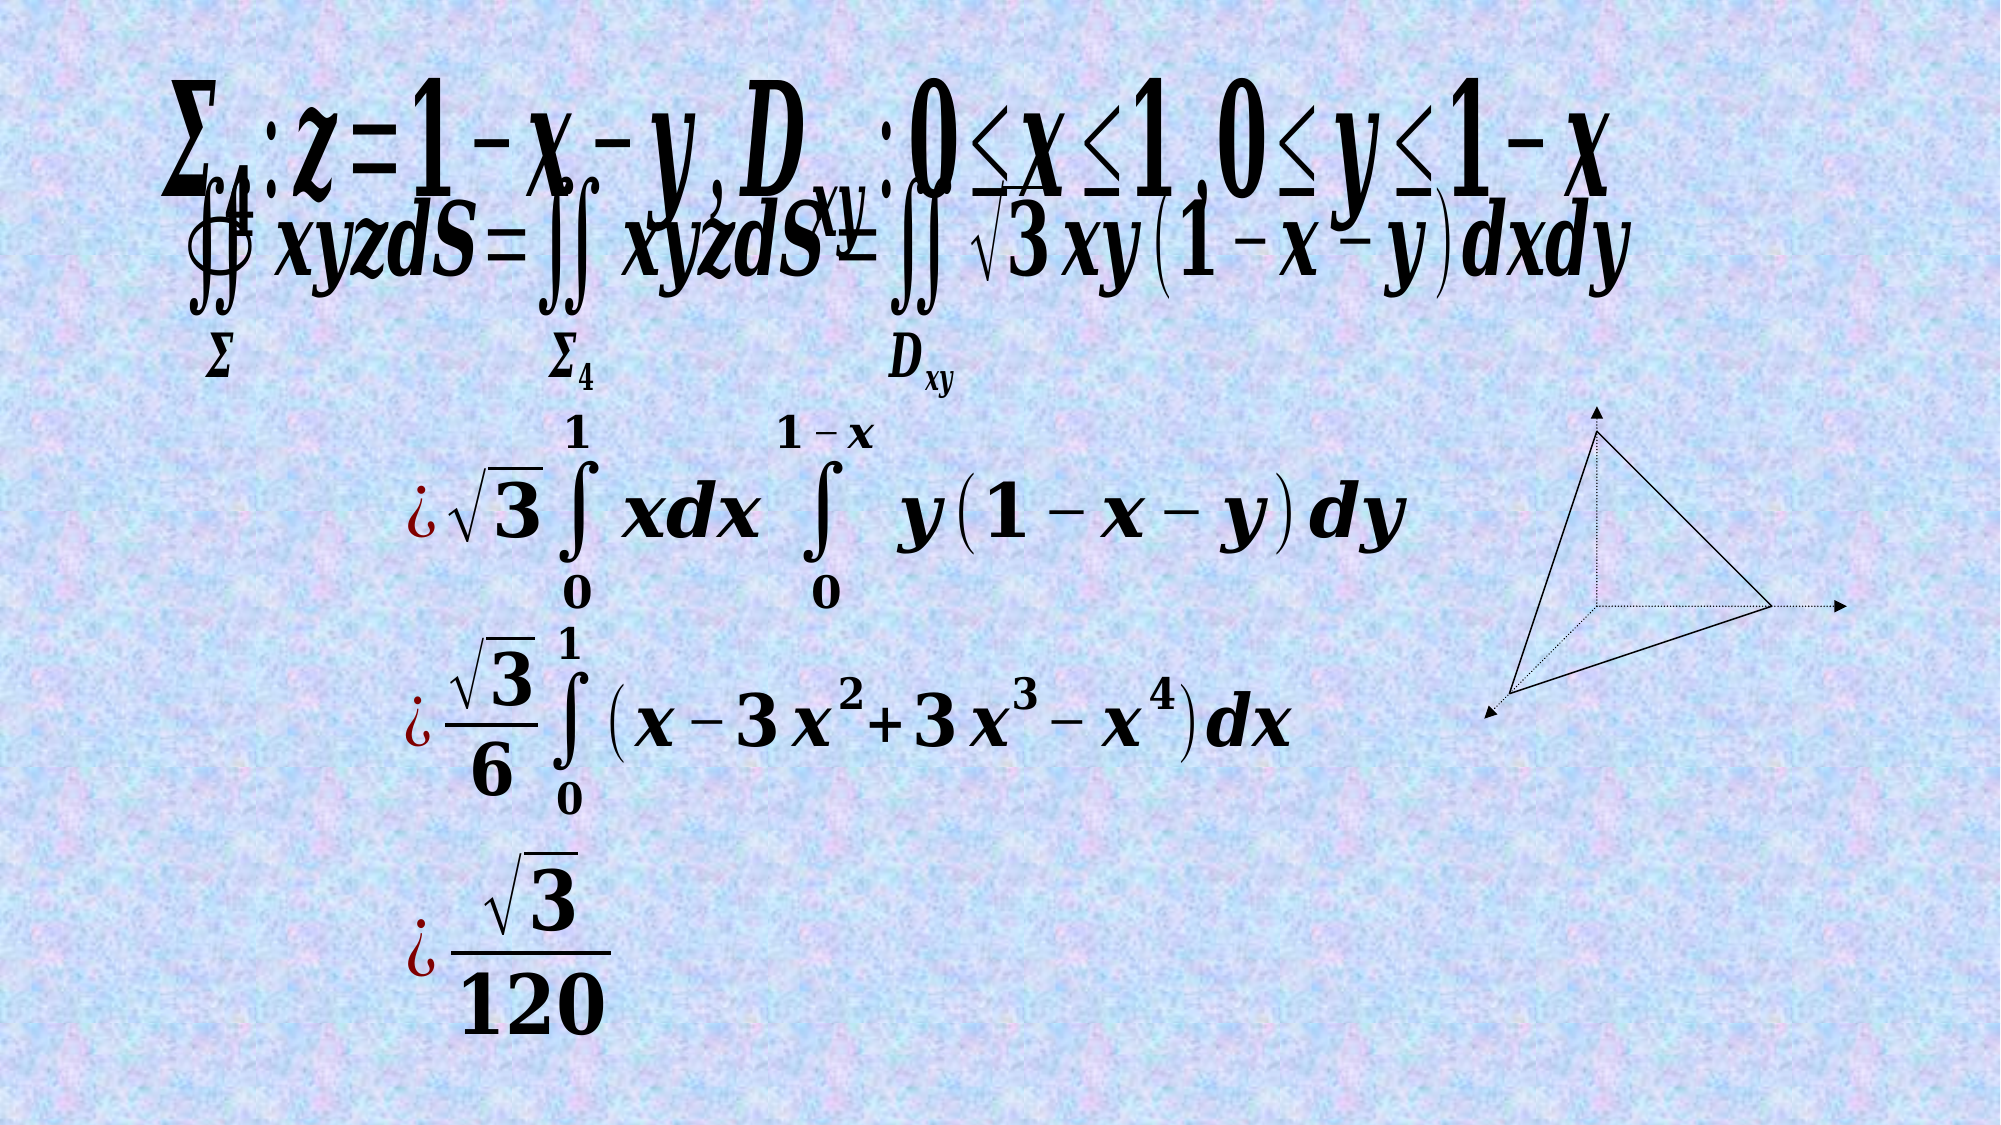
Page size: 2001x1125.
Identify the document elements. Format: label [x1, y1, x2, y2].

text_box [1484, 406, 1847, 719]
picture [0, 0, 2001, 1125]
